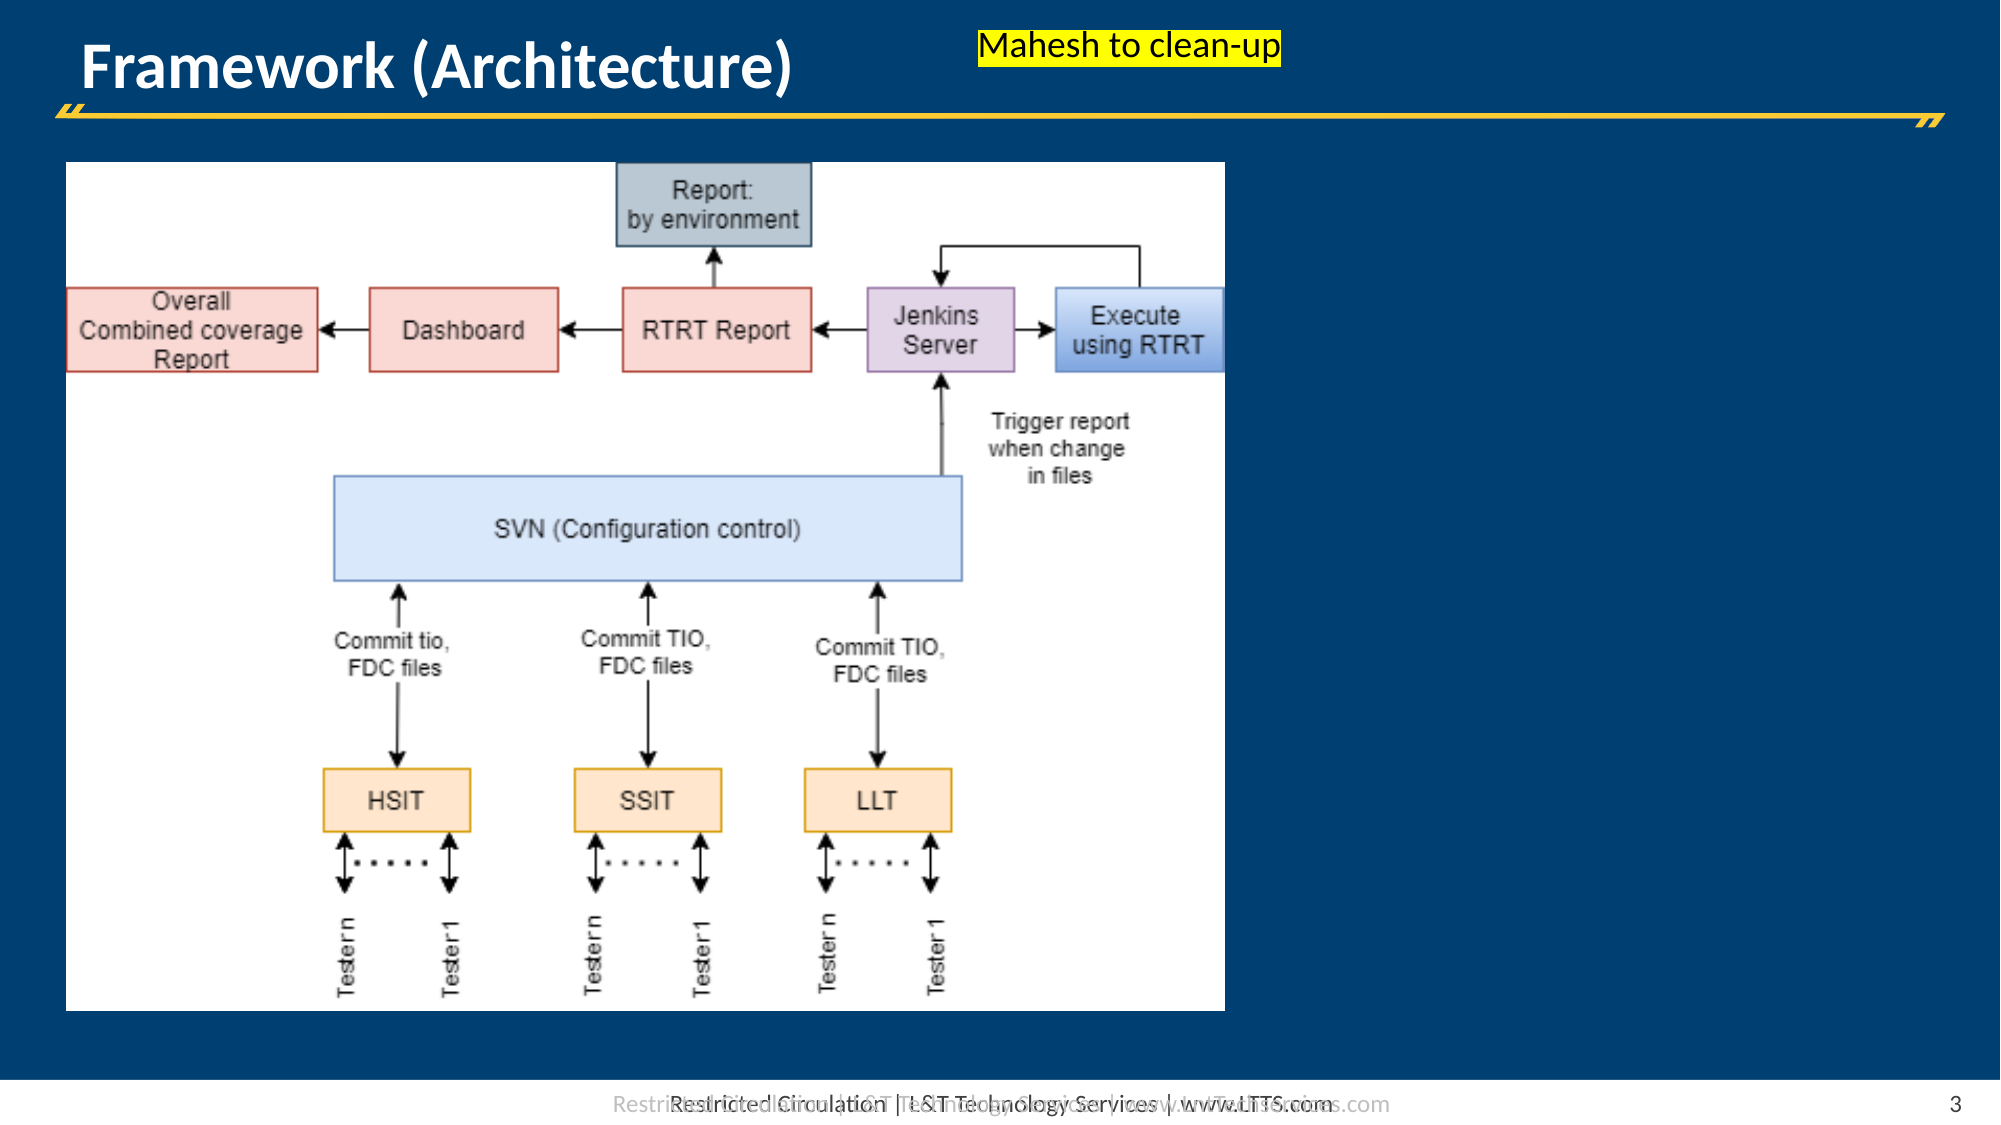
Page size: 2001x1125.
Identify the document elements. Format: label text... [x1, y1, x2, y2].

text_box Mahesh to clean-up [963, 13, 1297, 73]
title Framework (Architecture) [66, 0, 1934, 111]
picture [66, 162, 1225, 1011]
